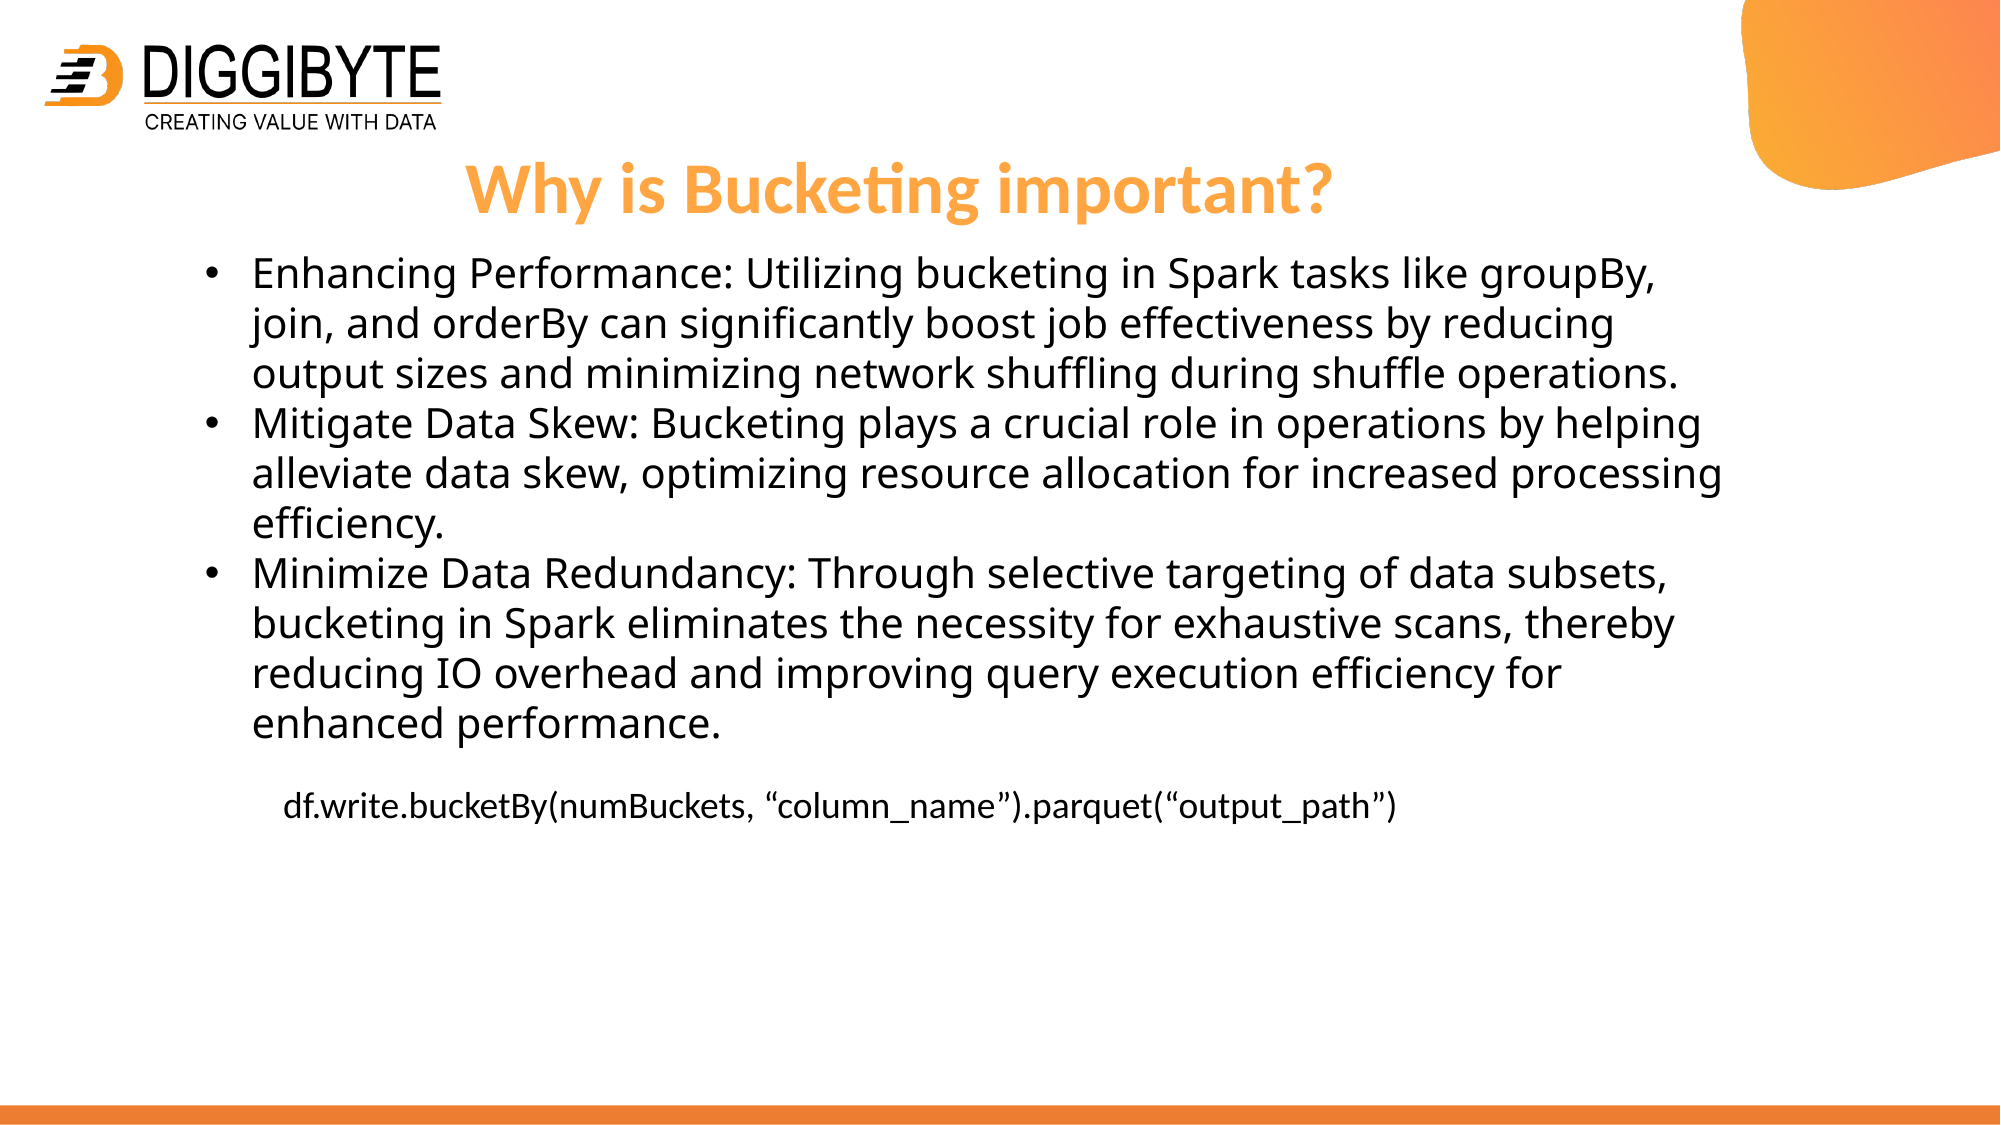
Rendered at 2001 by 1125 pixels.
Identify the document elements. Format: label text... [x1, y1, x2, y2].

text_box df.write.bucketBy(numBuckets, “column_name”).parquet(“output_path”) [268, 773, 1677, 879]
text_box Enhancing Performance: Utilizing bucketing in Spark tasks like groupBy, join, and orderBy can significantly boost job effectiveness by reducing output sizes and minimizing network shuffling during shuffle operations. Mitigate Data Skew: Bucketing plays a crucial role in operations by helping alleviate data skew, optimizing resource allocation for increased processing efficiency. Minimize Data Redundancy: Through selective targeting of data subsets, bucketing in Spark eliminates the necessity for exhaustive scans, thereby reducing IO overhead and improving query execution efficiency for enhanced performance. [189, 239, 1755, 755]
text_box Why is Bucketing important? [98, 133, 1704, 236]
picture [1741, 0, 2000, 190]
picture [40, 44, 486, 145]
